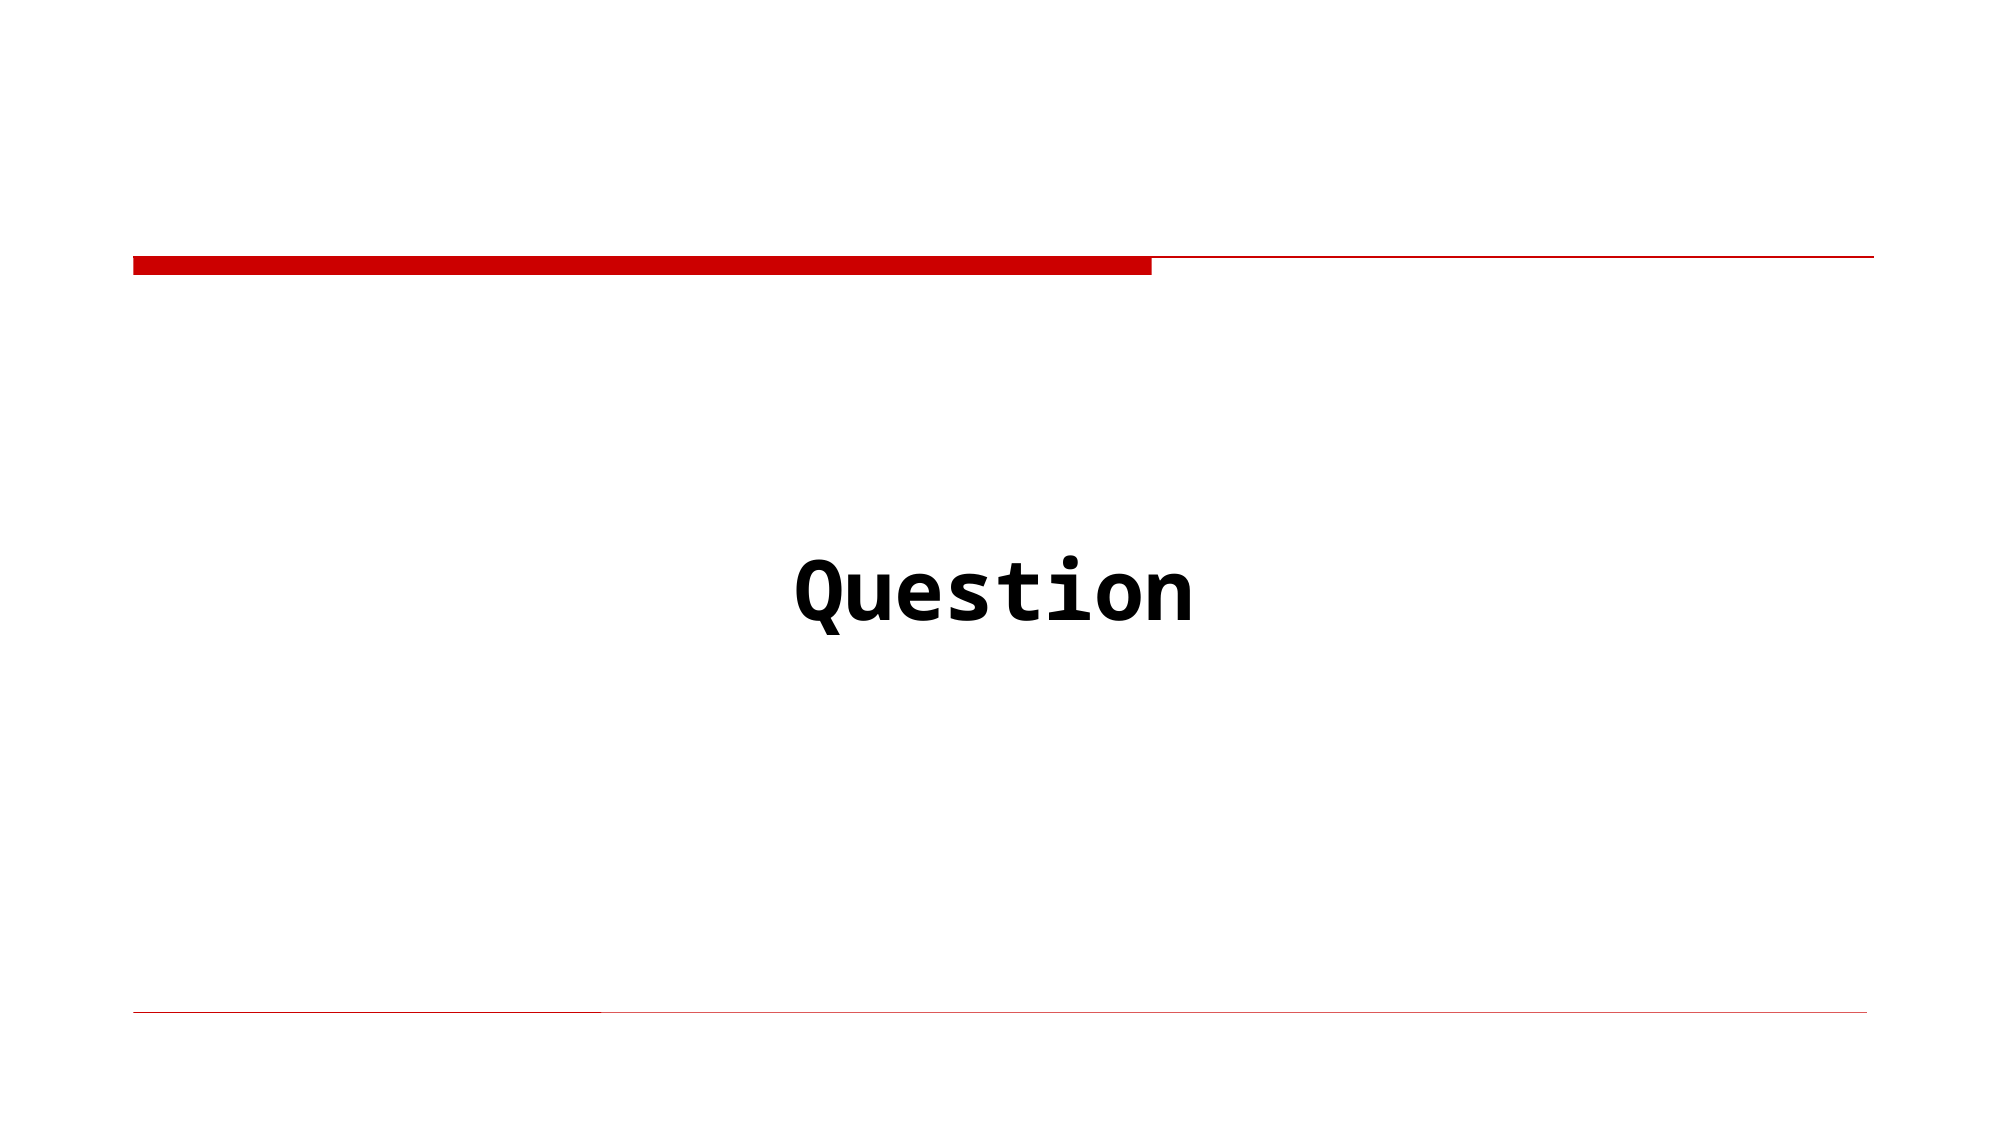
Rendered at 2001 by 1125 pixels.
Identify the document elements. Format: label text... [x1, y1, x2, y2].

title Question [338, 444, 1652, 645]
